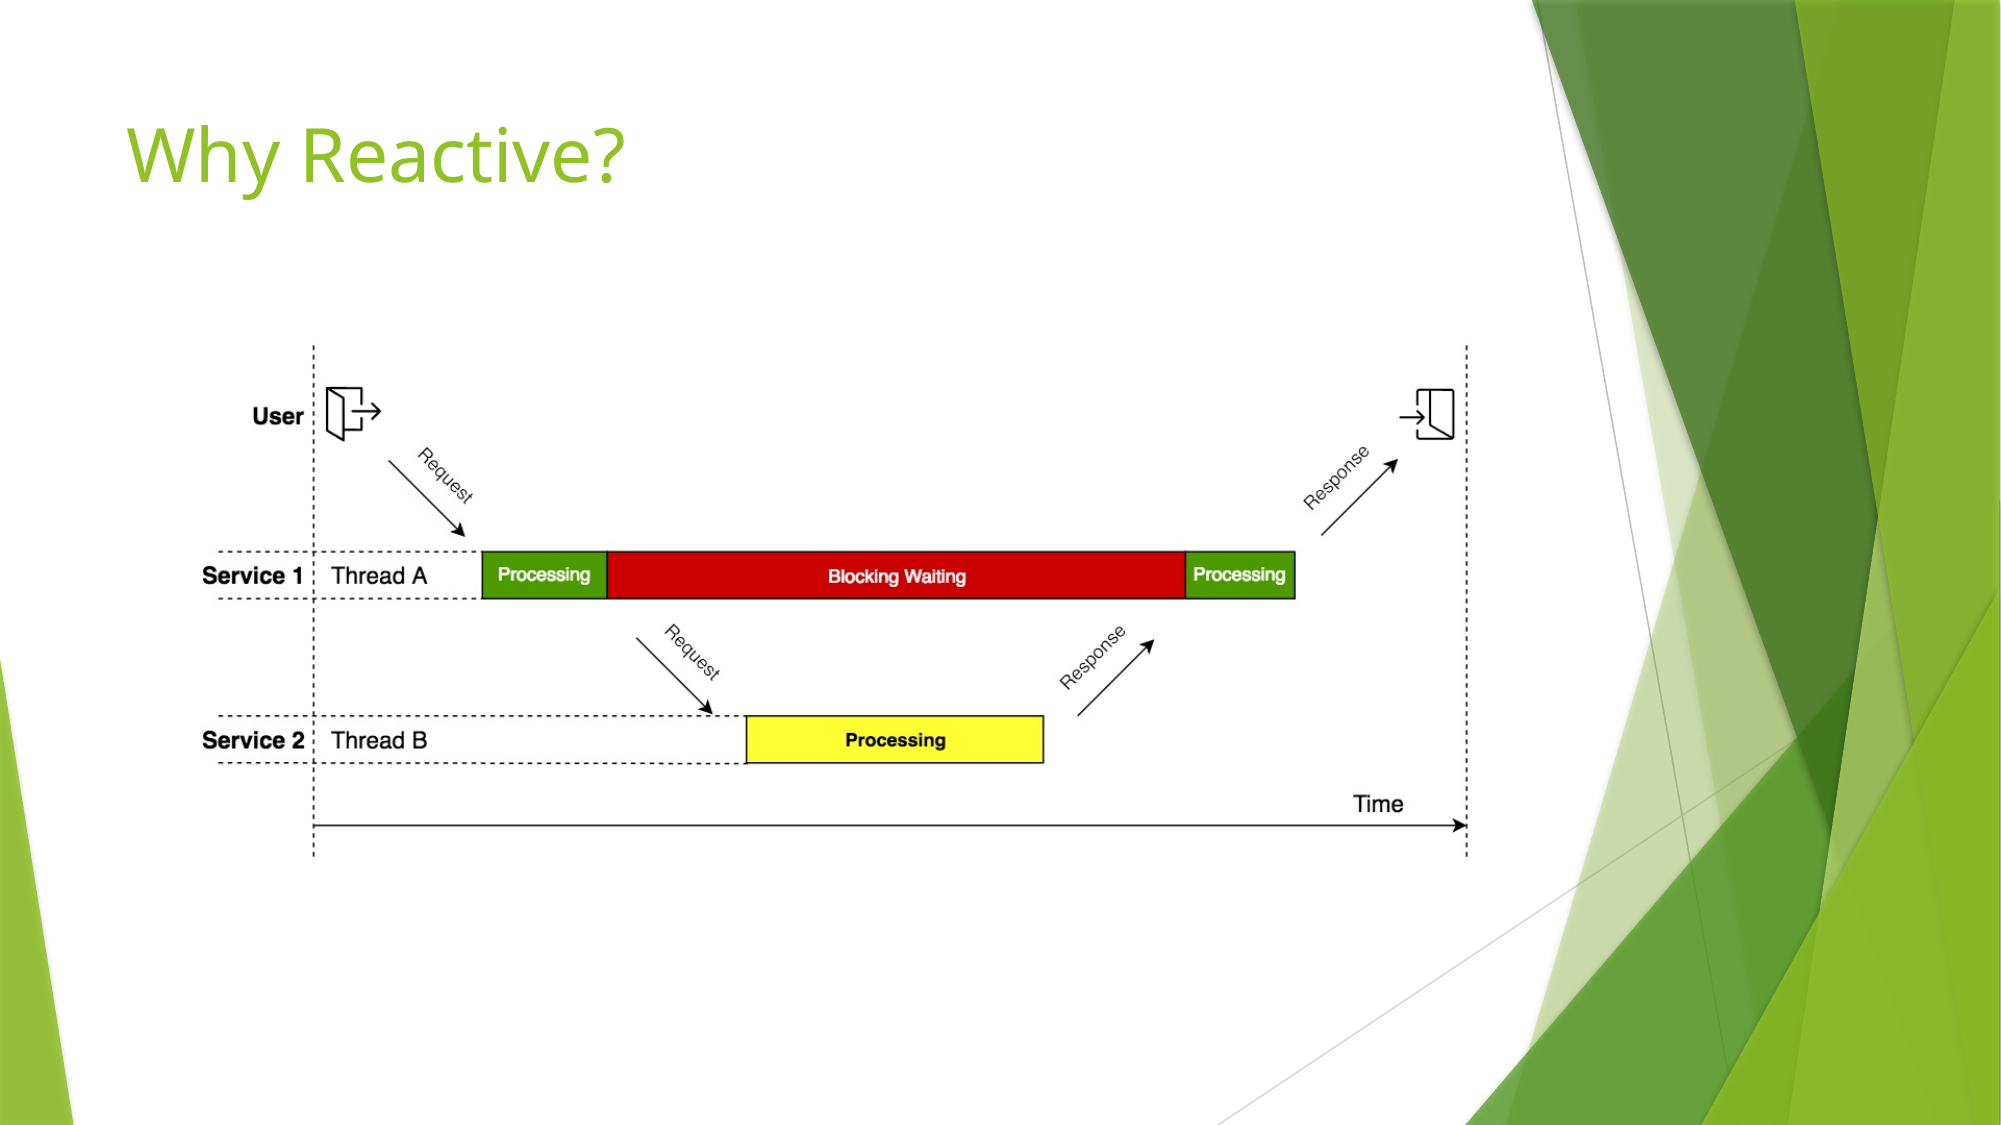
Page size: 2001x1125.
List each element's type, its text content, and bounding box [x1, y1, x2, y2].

title Why Reactive? [111, 99, 1522, 317]
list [152, 339, 1481, 860]
